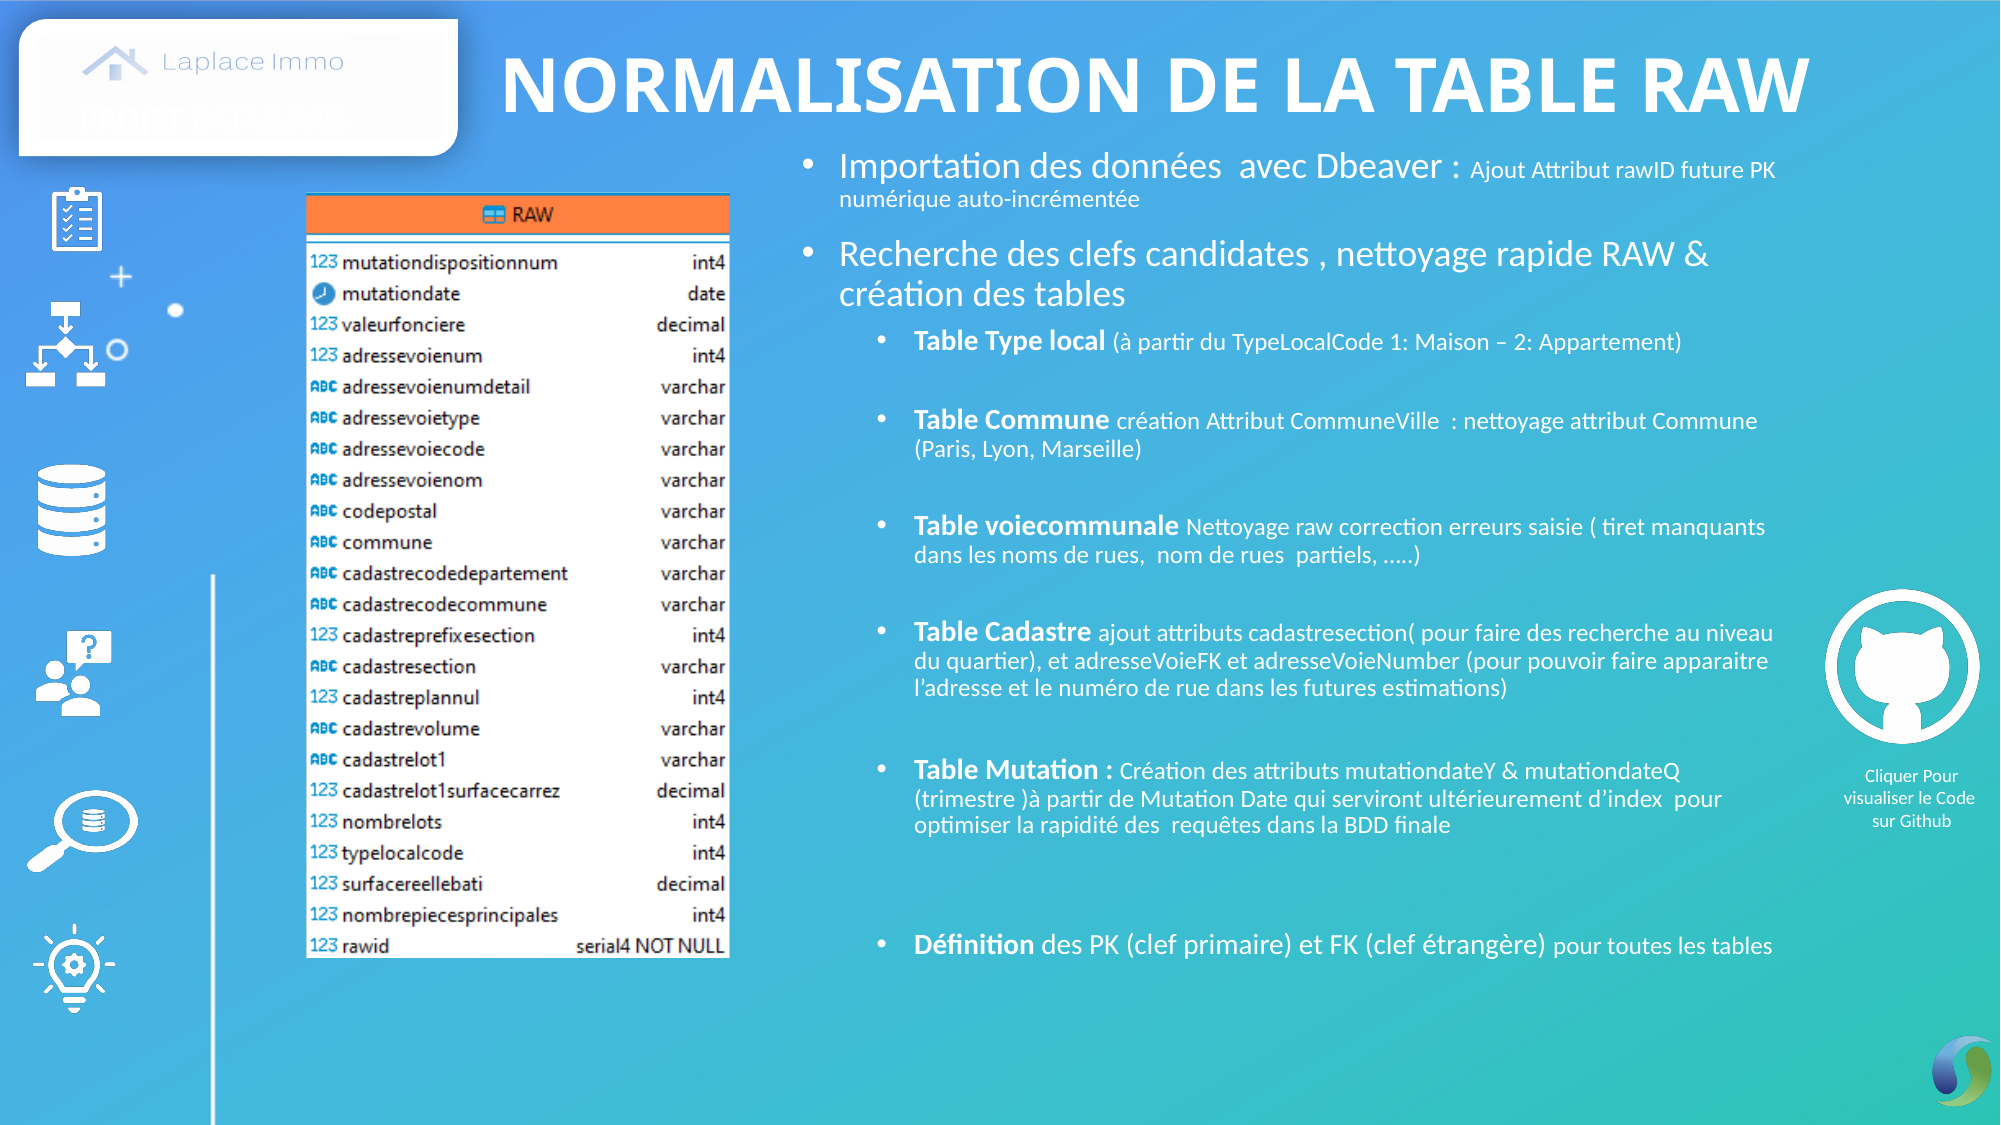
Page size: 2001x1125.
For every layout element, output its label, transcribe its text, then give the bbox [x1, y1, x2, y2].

title normalisation de la Table RAW [471, 27, 1846, 150]
text_box 2.2 Table RaW [408, 0, 2000, 4]
text_box Importation des données avec Dbeaver : Ajout Attribut rawID future PK numérique auto-incrémentée Recherche des clefs candidates , nettoyage rapide RAW & création des tables Table Type local (à partir du TypeLocalCode 1: Maison – 2: Appartement) Table Commune création Attribut CommuneVille : nettoyage attribut Commune (Paris, Lyon, Marseille) Table voiecommunale Nettoyage raw correction erreurs saisie ( tiret manquants dans les noms de rues, nom de rues partiels, …..) Table Cadastre ajout attributs cadastresection( pour faire des recherche au niveau du quartier), et adresseVoieFK et adresseVoieNumber (pour pouvoir faire apparaitre l’adresse et le numéro de rue dans les futures estimations) Table Mutation : Création des attributs mutationdateY & mutationdateQ (trimestre )à partir de Mutation Date qui serviront ultérieurement d’index pour optimiser la rapidité des requêtes dans la BDD finale Définition des PK (clef primaire) et FK (clef étrangère) pour toutes les tables [786, 150, 1800, 1078]
picture [0, 0, 2000, 1125]
text_box Cliquer Pour visualiser le Code sur Github [1817, 756, 2000, 839]
text_box [1800, 537, 1869, 815]
